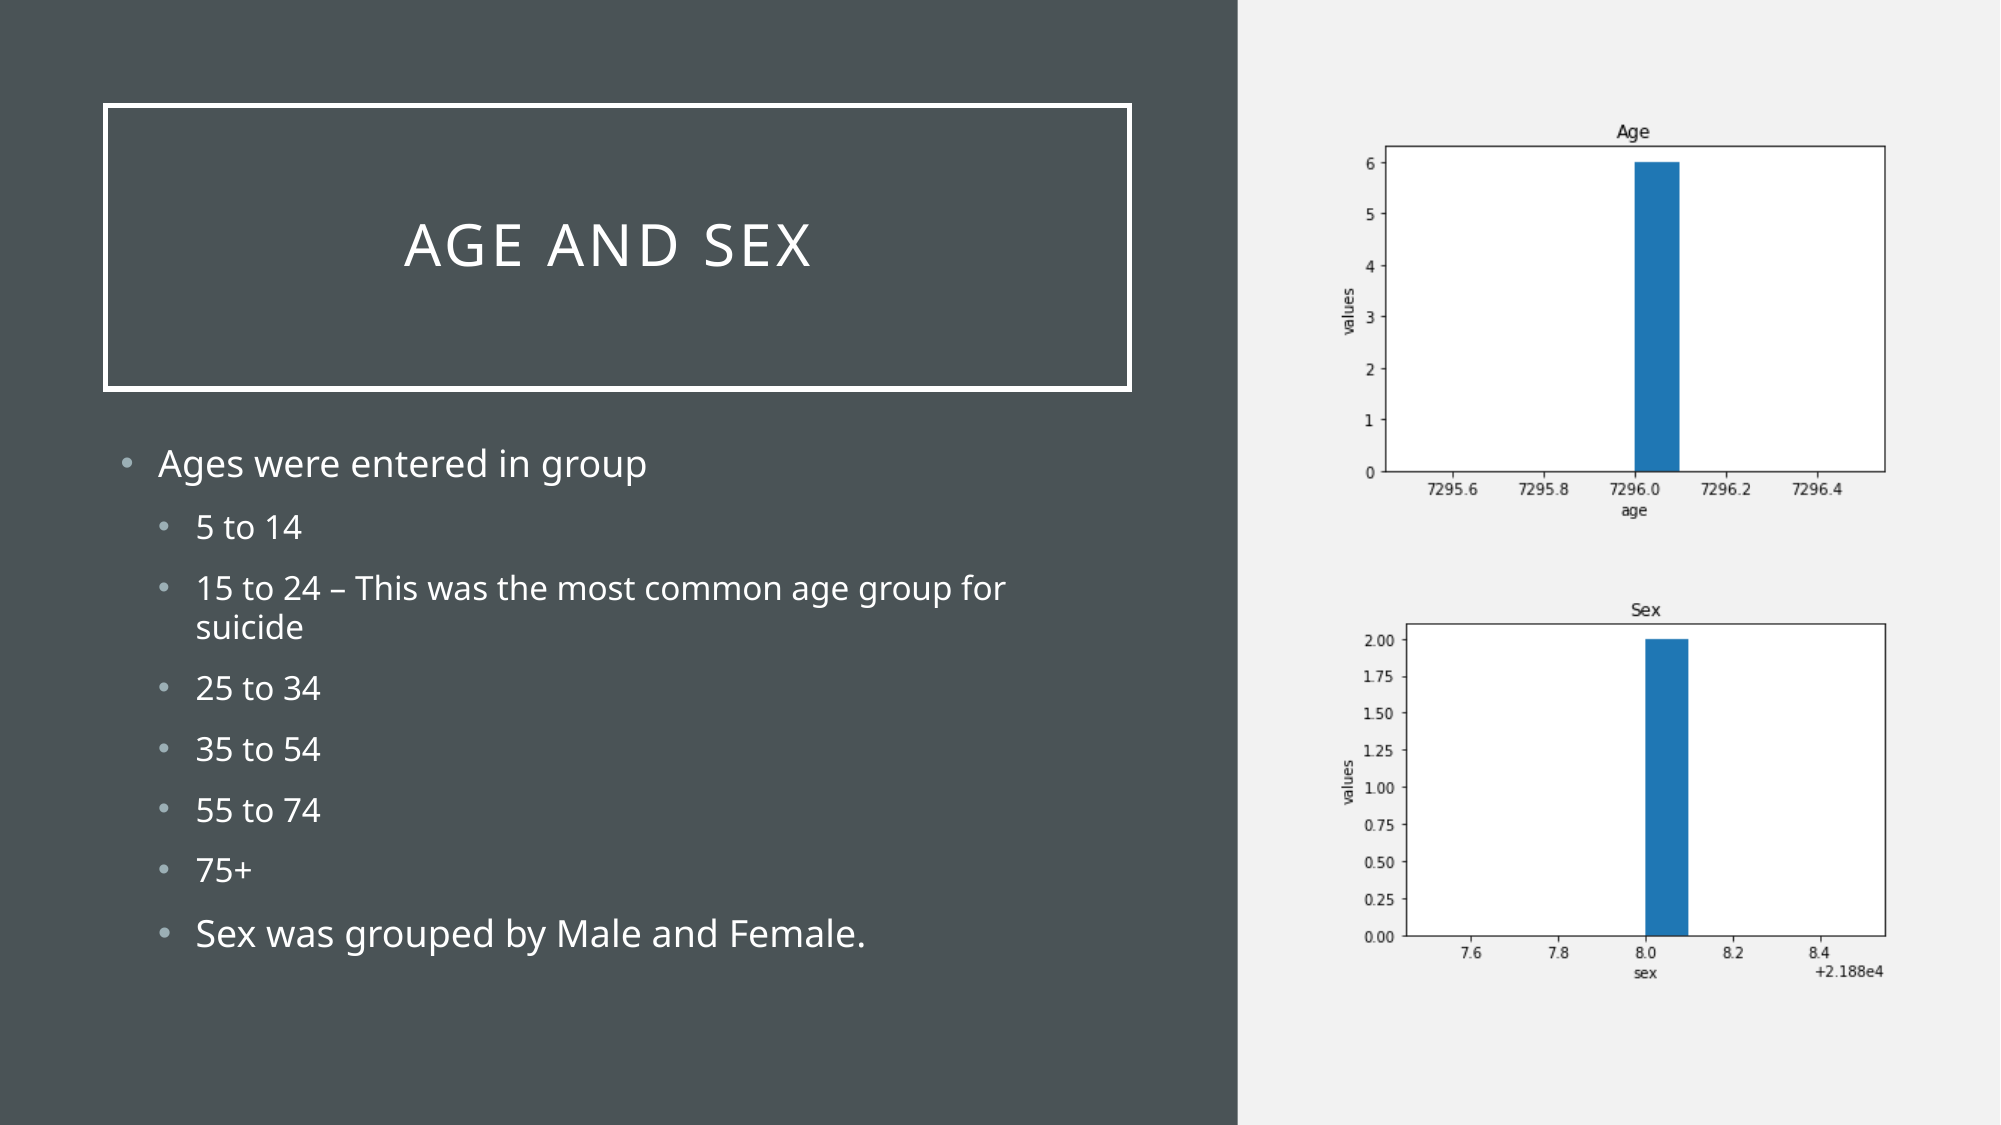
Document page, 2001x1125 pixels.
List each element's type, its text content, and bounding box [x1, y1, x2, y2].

picture [1333, 591, 1895, 990]
text_box [0, 0, 1238, 1125]
text_box [1238, 0, 2000, 1125]
title Age and Sex [103, 103, 1132, 392]
list Ages were entered in group 5 to 14 15 to 24 – This was the most common age group for suicide 25 to 34 35 to 54 55 to 74 75+ Sex was grouped by Male and Female. [105, 432, 1130, 994]
picture [1333, 113, 1895, 528]
